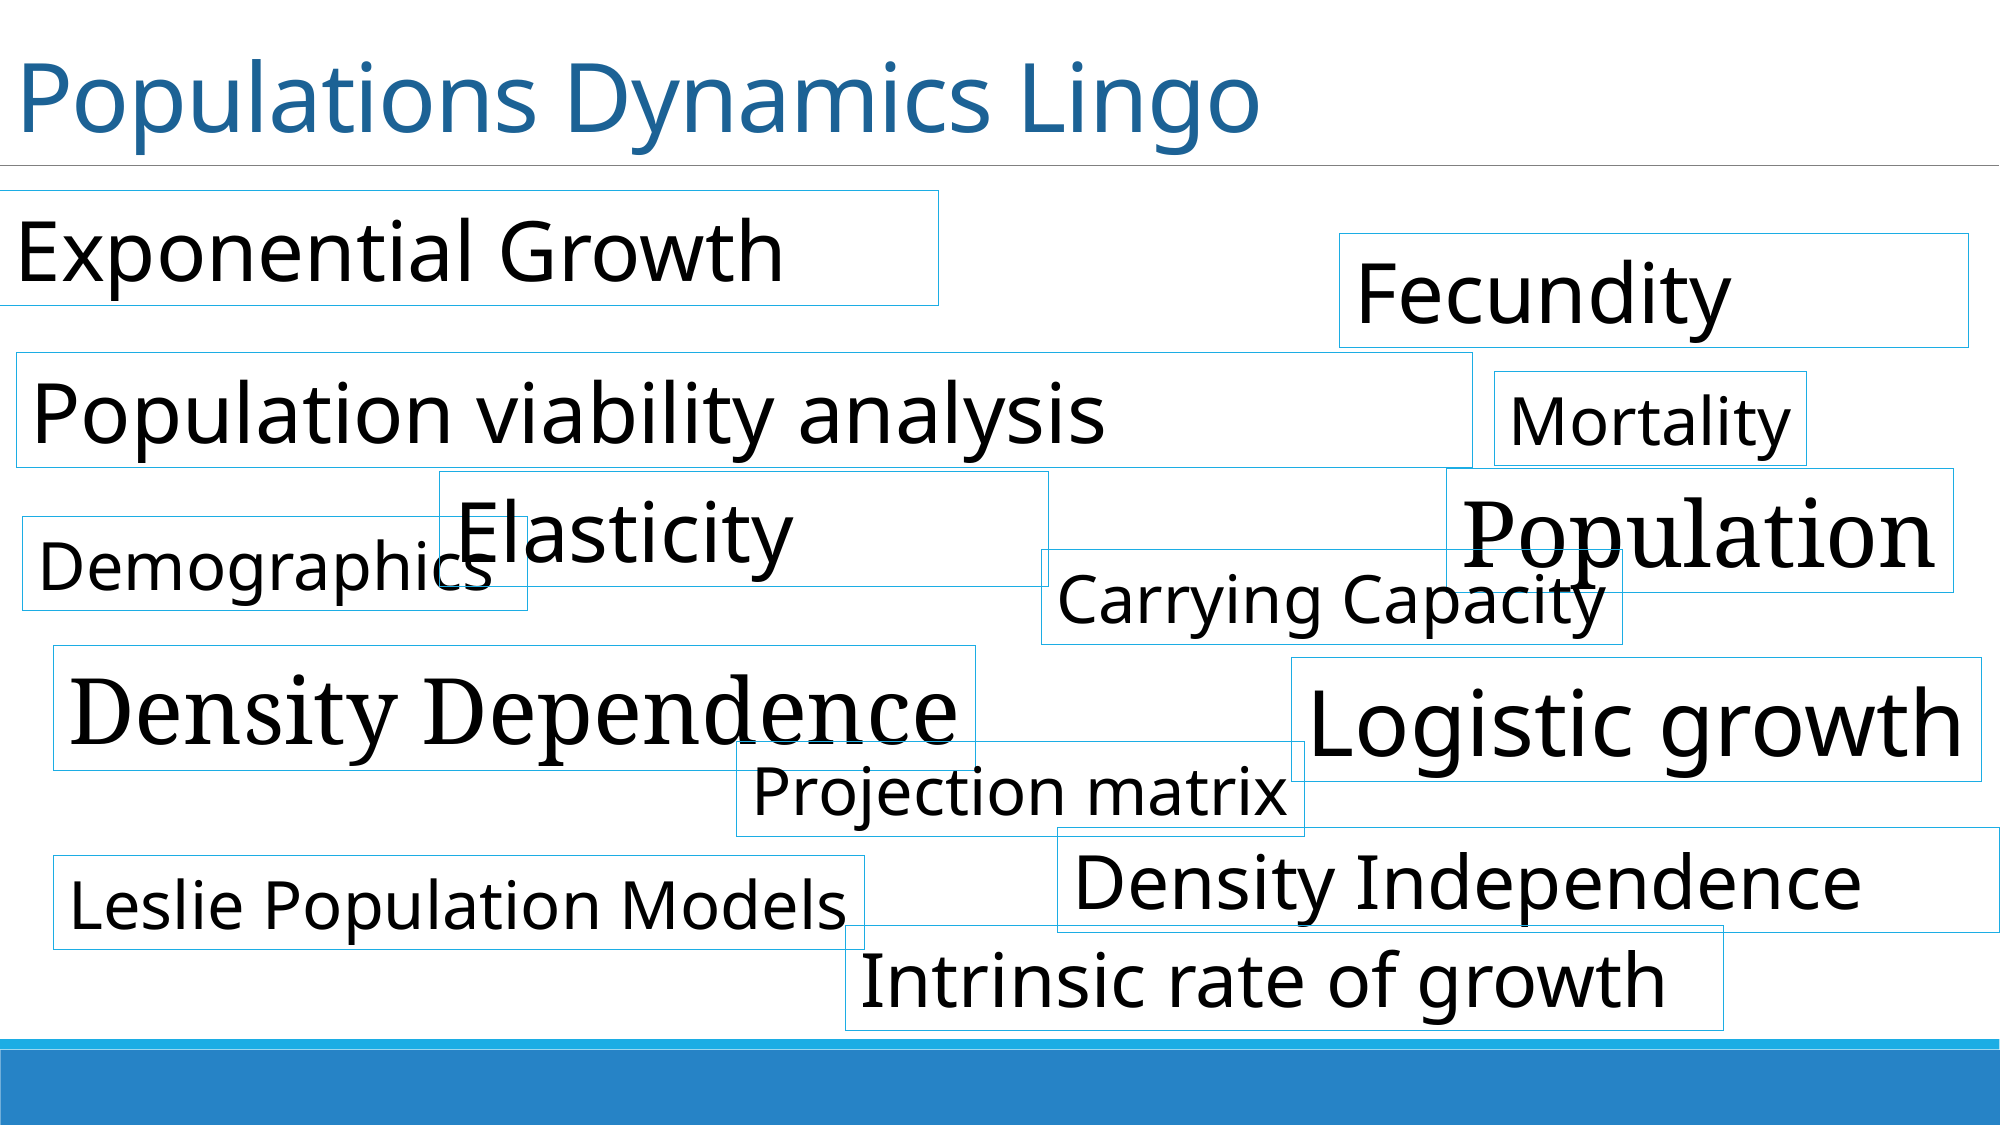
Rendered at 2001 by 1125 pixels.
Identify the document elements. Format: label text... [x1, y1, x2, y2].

text_box Density Independence [1057, 827, 2000, 933]
text_box Elasticity [439, 471, 1049, 587]
text_box Carrying Capacity [1041, 549, 1623, 645]
text_box Logistic growth [1291, 657, 1982, 782]
text_box Projection matrix [736, 741, 1305, 837]
text_box Exponential Growth [0, 190, 939, 306]
text_box Fecundity [1339, 233, 1969, 348]
text_box Population [1446, 468, 1954, 593]
text_box Demographics [22, 516, 528, 611]
title Populations Dynamics Lingo [0, 47, 2000, 160]
text_box Mortality [1494, 371, 1807, 466]
text_box Population viability analysis [16, 352, 1473, 468]
text_box Intrinsic rate of growth [845, 925, 1724, 1031]
text_box Density Dependence [53, 645, 976, 771]
text_box Leslie Population Models [53, 855, 865, 950]
